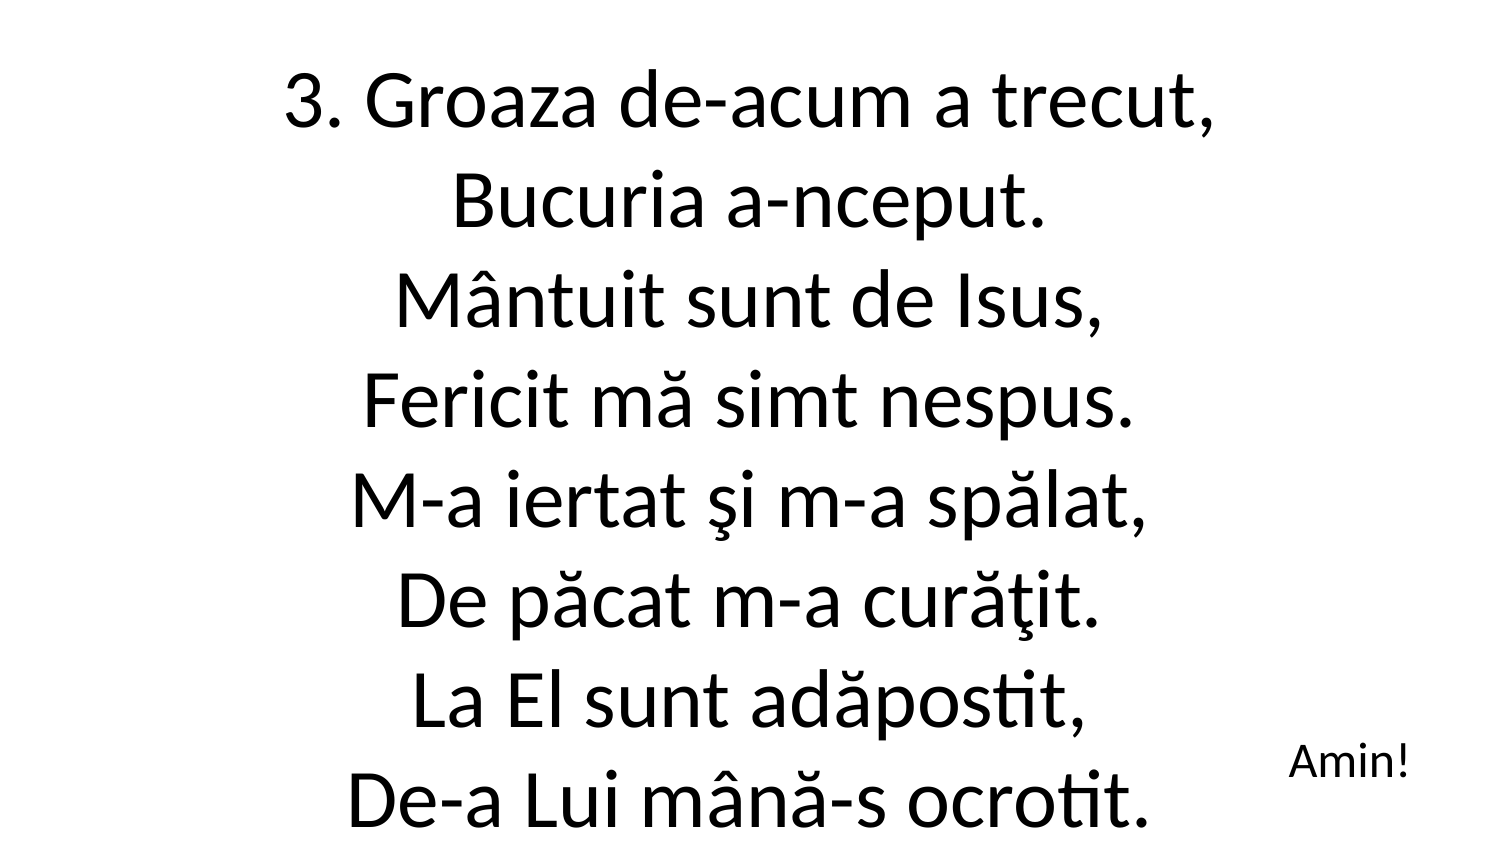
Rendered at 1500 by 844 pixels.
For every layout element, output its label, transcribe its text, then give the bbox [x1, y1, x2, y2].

text_box 3. Groaza de-acum a trecut, Bucuria a-nceput. Mântuit sunt de Isus, Fericit mă simt nespus. M-a iertat şi m-a spălat, De păcat m-a curăţit. La El sunt adăpostit, De-a Lui mână-s ocrotit. [267, 0, 1233, 844]
text_box Amin! [1273, 674, 1427, 795]
